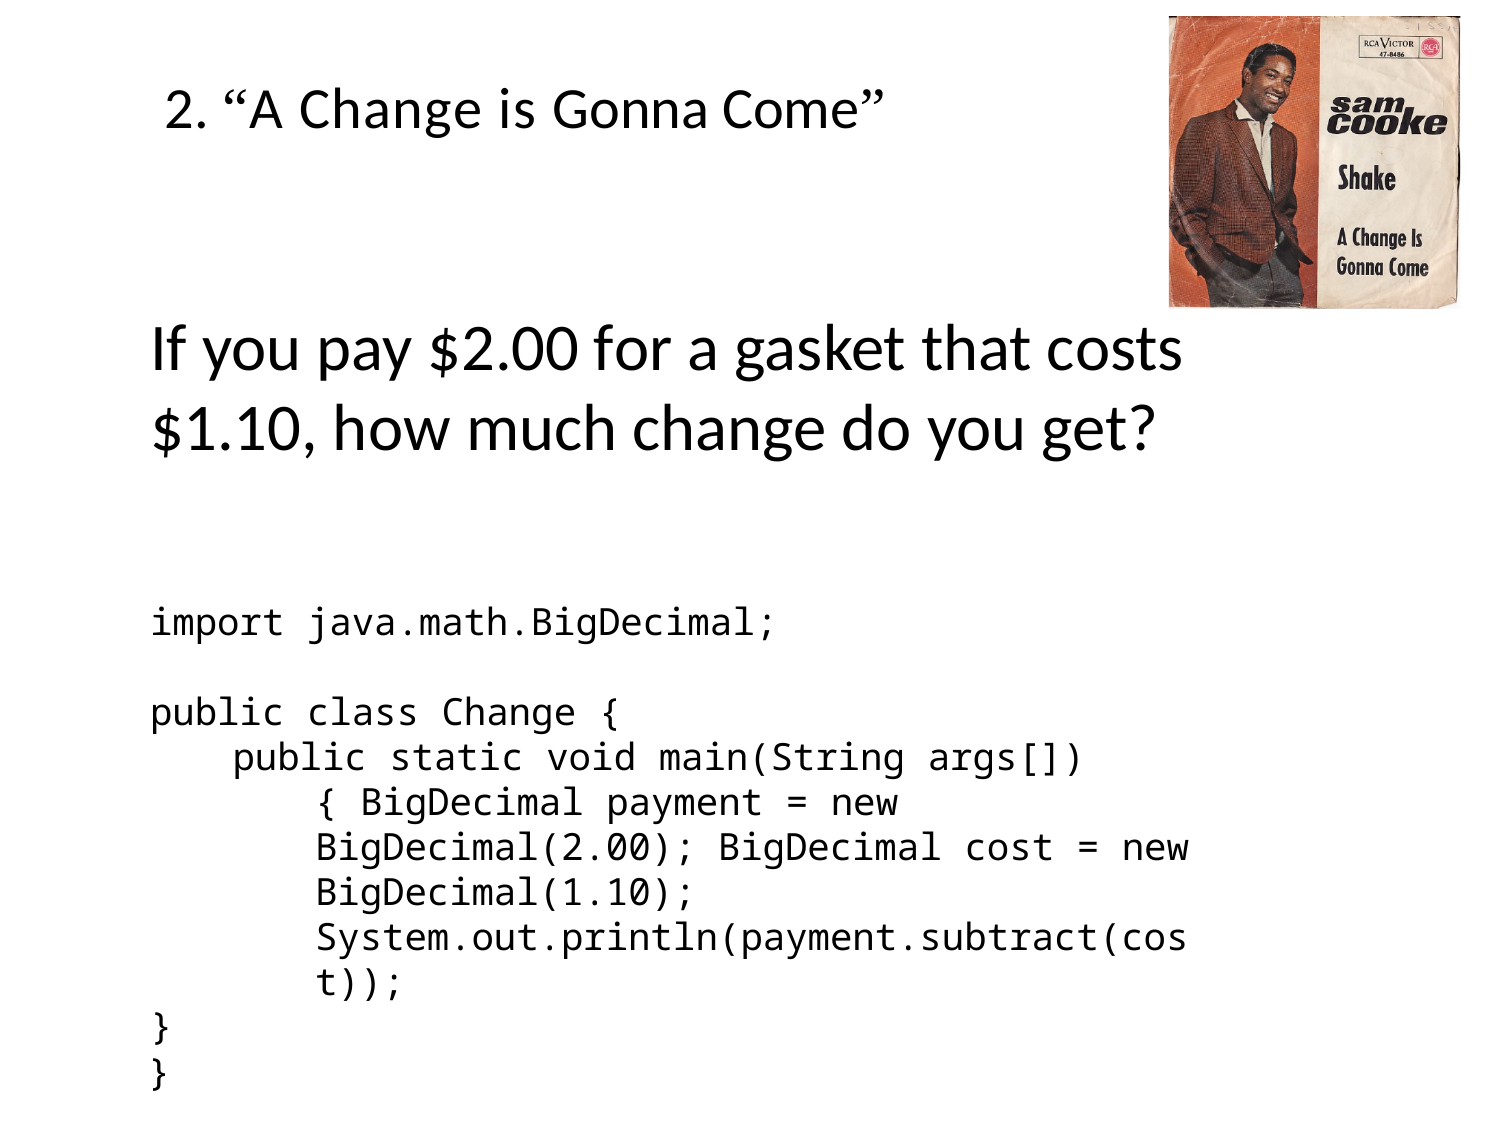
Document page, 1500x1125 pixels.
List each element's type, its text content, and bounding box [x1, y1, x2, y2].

text_box [1168, 16, 1461, 309]
text_box 2. “A Change is Gonna Come” [162, 70, 988, 173]
text_box import java.math.BigDecimal; public class Change { public static void main(String args[]) { BigDecimal payment = new BigDecimal(2.00); BigDecimal cost = new BigDecimal(1.10); System.out.println(payment.subtract(cost)); } } [147, 597, 1204, 1008]
text_box If you pay $2.00 for a gasket that costs $1.10, how much change do you get? [147, 304, 1195, 467]
